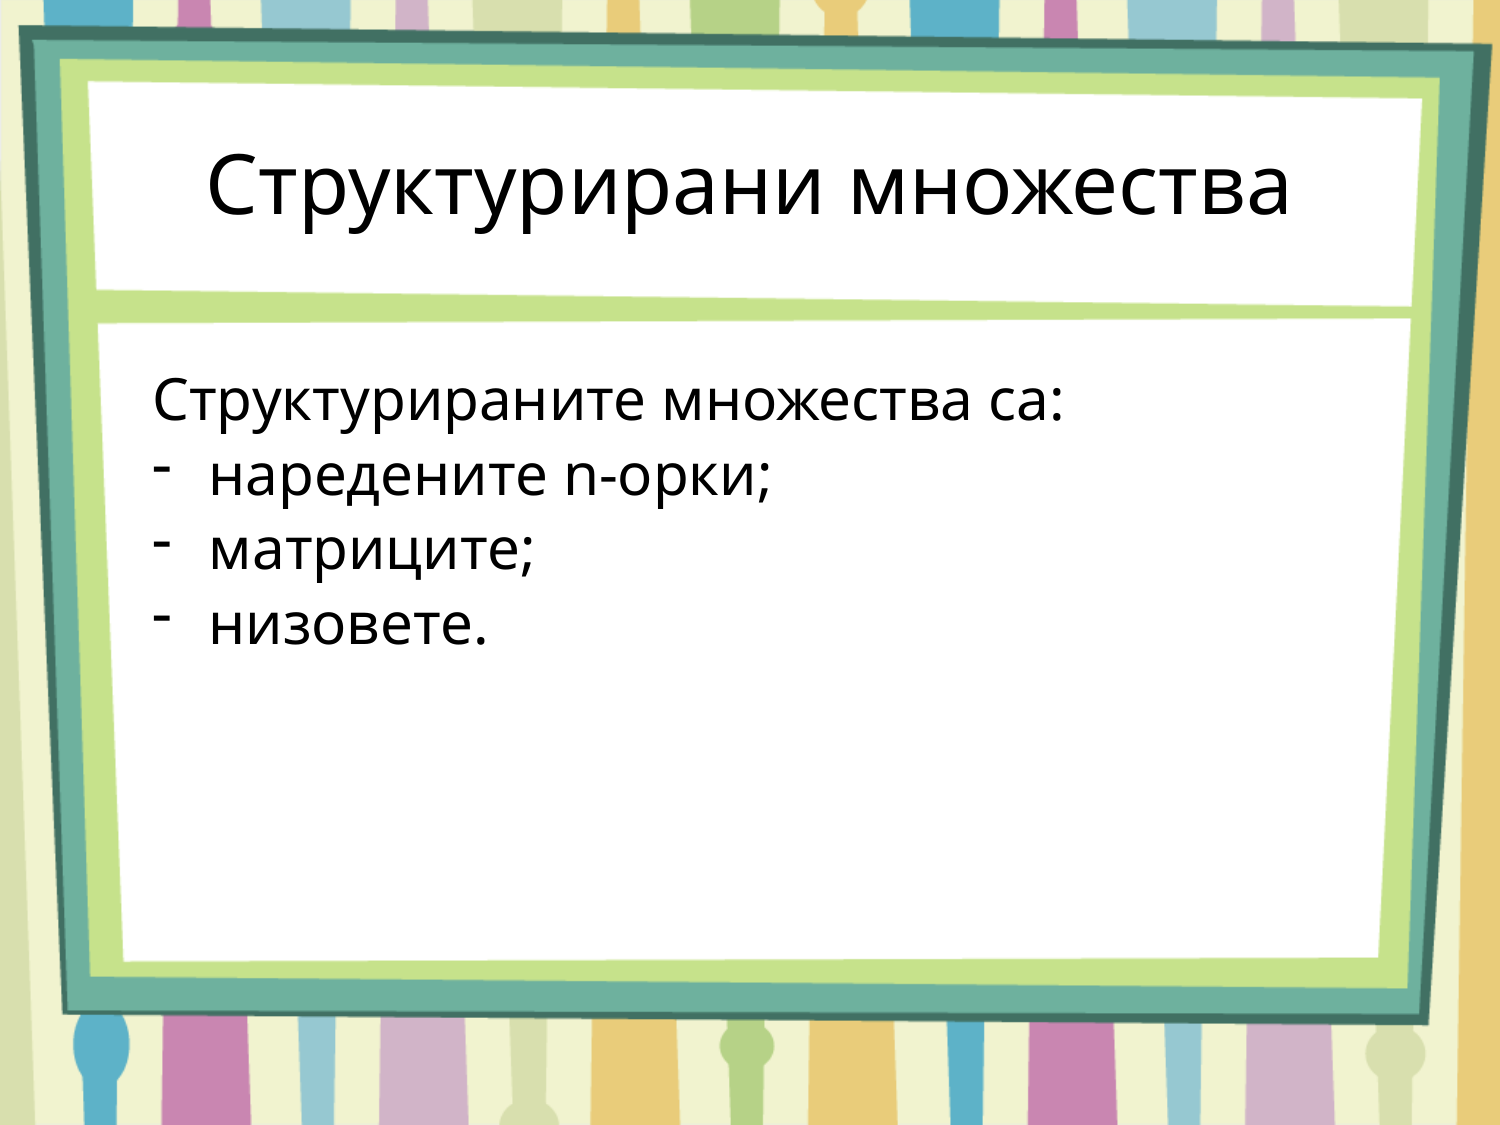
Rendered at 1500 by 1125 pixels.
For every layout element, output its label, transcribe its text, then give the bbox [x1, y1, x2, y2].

picture [0, 0, 1500, 1125]
title Структурирани множества [75, 87, 1425, 275]
list Структурираните множества са: наредените n-орки; матриците; низовете. [137, 362, 1413, 725]
